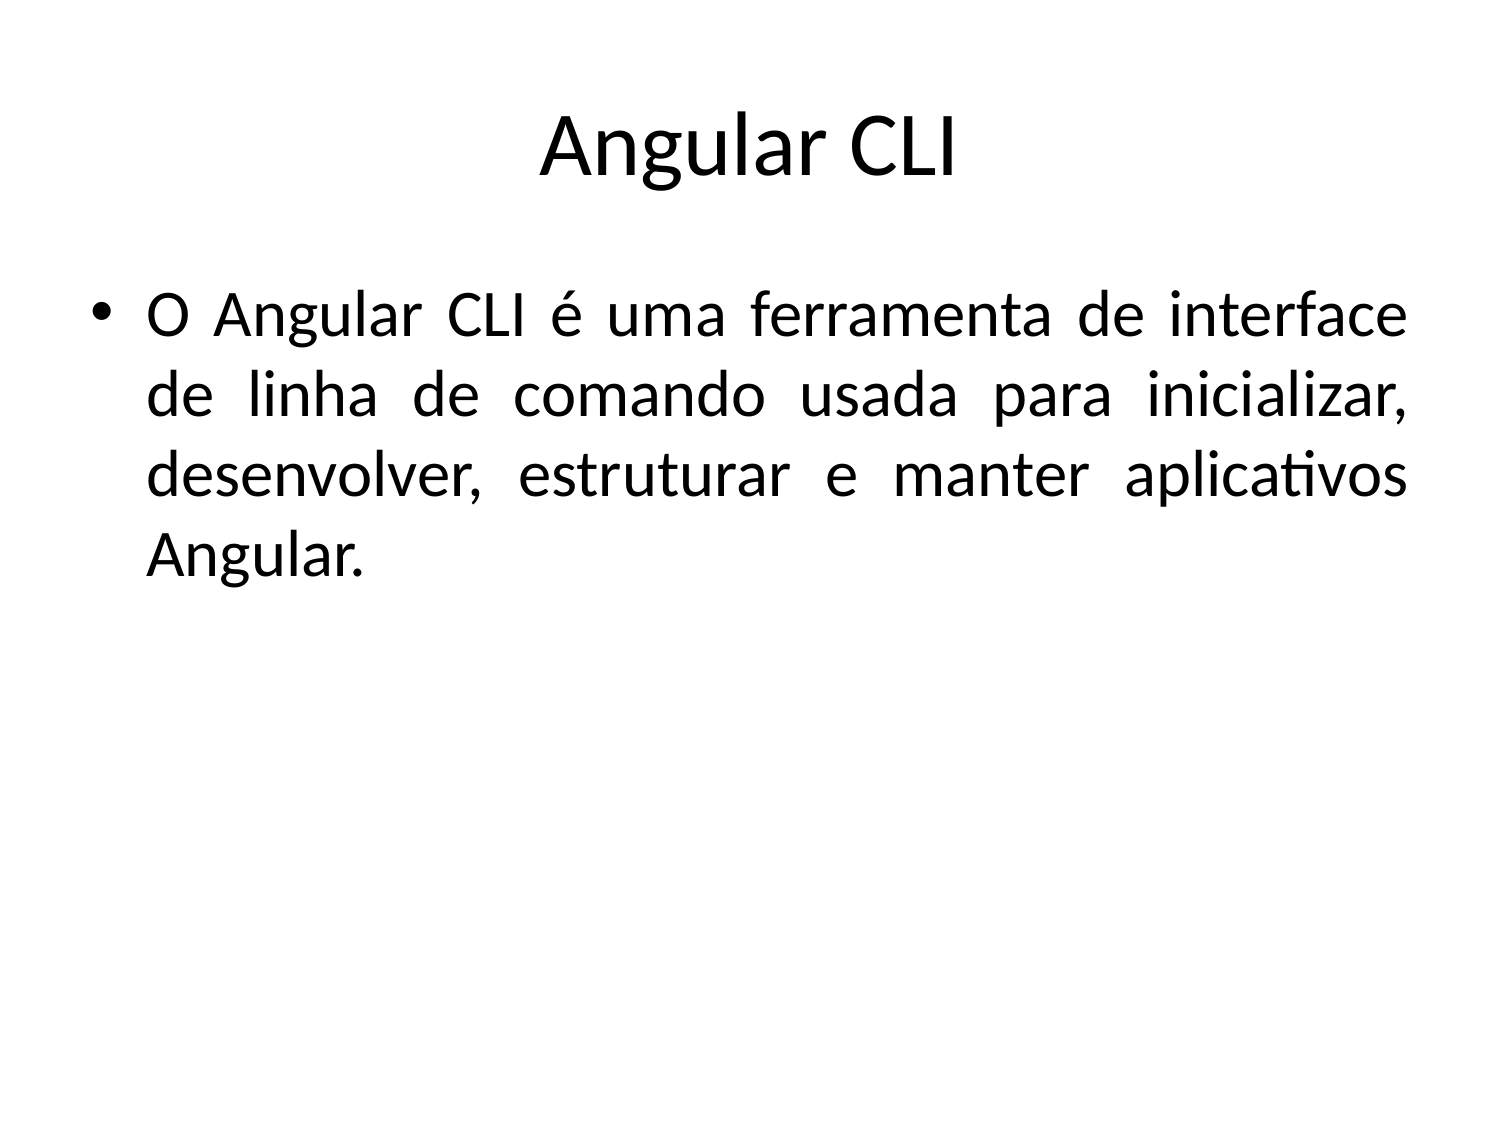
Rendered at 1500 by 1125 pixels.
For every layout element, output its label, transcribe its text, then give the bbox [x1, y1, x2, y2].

list O Angular CLI é uma ferramenta de interface de linha de comando usada para inicializar, desenvolver, estruturar e manter aplicativos Angular. [75, 262, 1425, 1005]
title Angular CLI [75, 45, 1425, 233]
